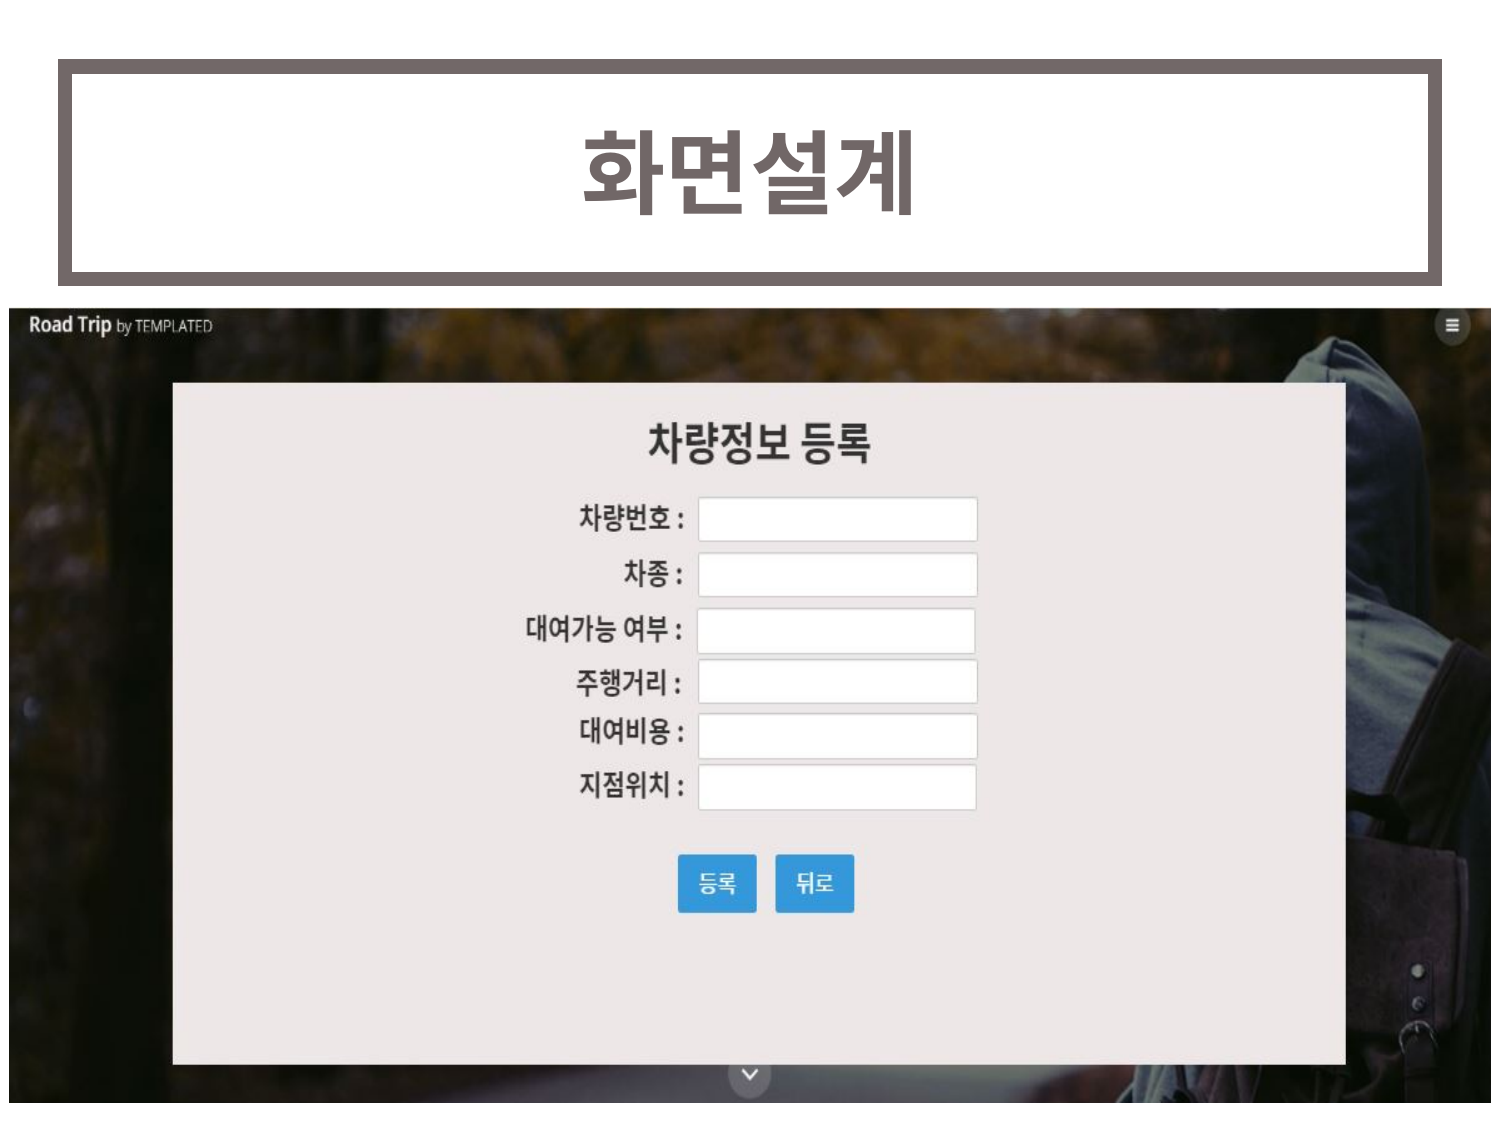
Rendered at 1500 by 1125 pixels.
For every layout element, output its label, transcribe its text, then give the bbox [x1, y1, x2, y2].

title 화면설계 [112, 50, 1388, 292]
picture [9, 306, 1491, 1104]
